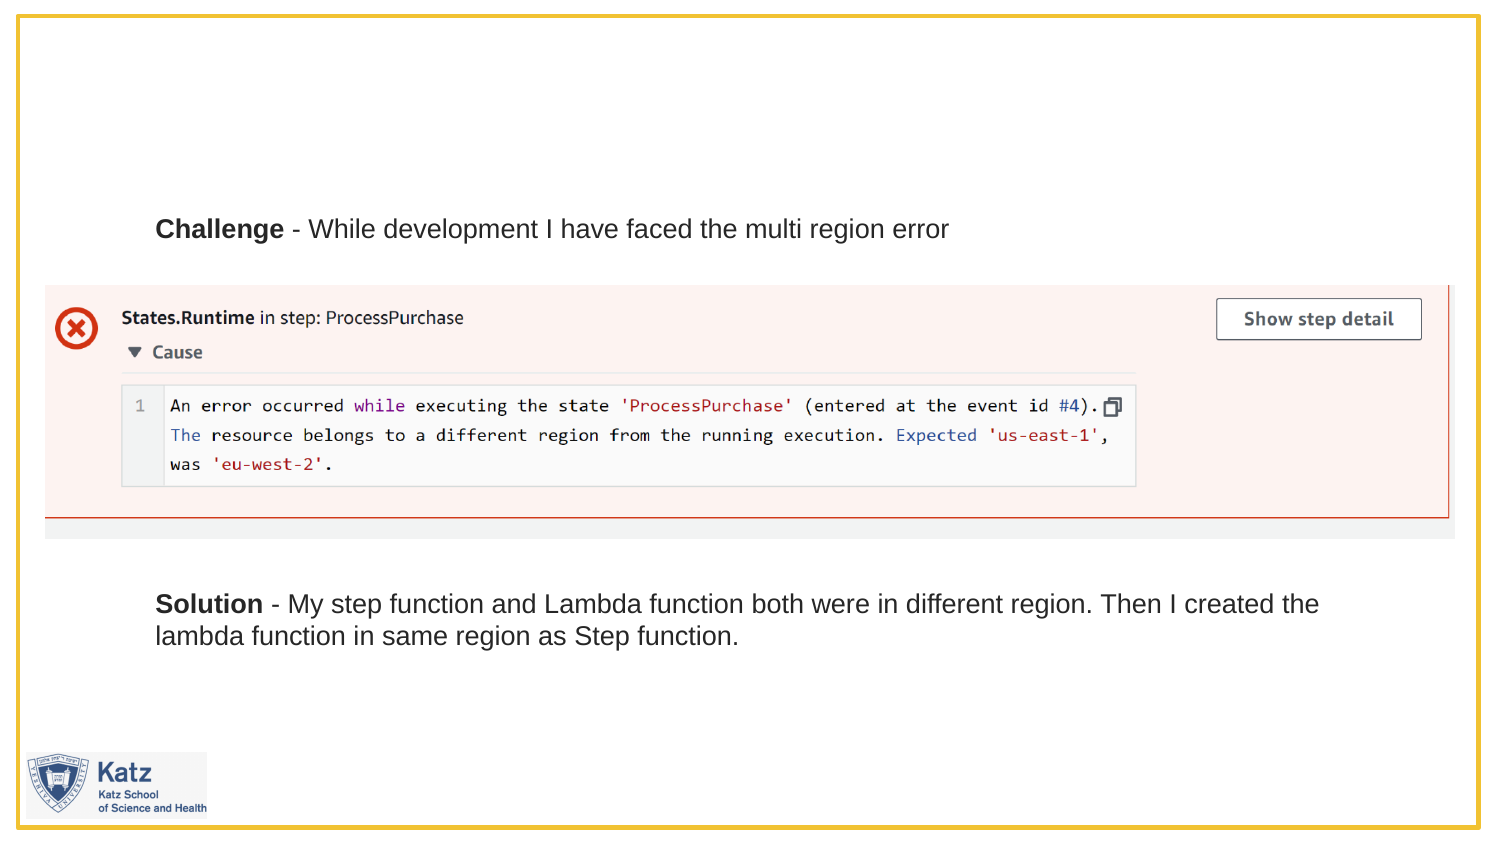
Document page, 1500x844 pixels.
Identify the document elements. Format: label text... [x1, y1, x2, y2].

text_box Challenge - While development I have faced the multi region error [115, 196, 1476, 363]
picture [26, 752, 208, 819]
picture [45, 285, 1455, 539]
text_box Solution - My step function and Lambda function both were in different region. Then I created the lambda function in same region as Step function. [115, 571, 1402, 770]
text_box [17, 16, 1479, 828]
